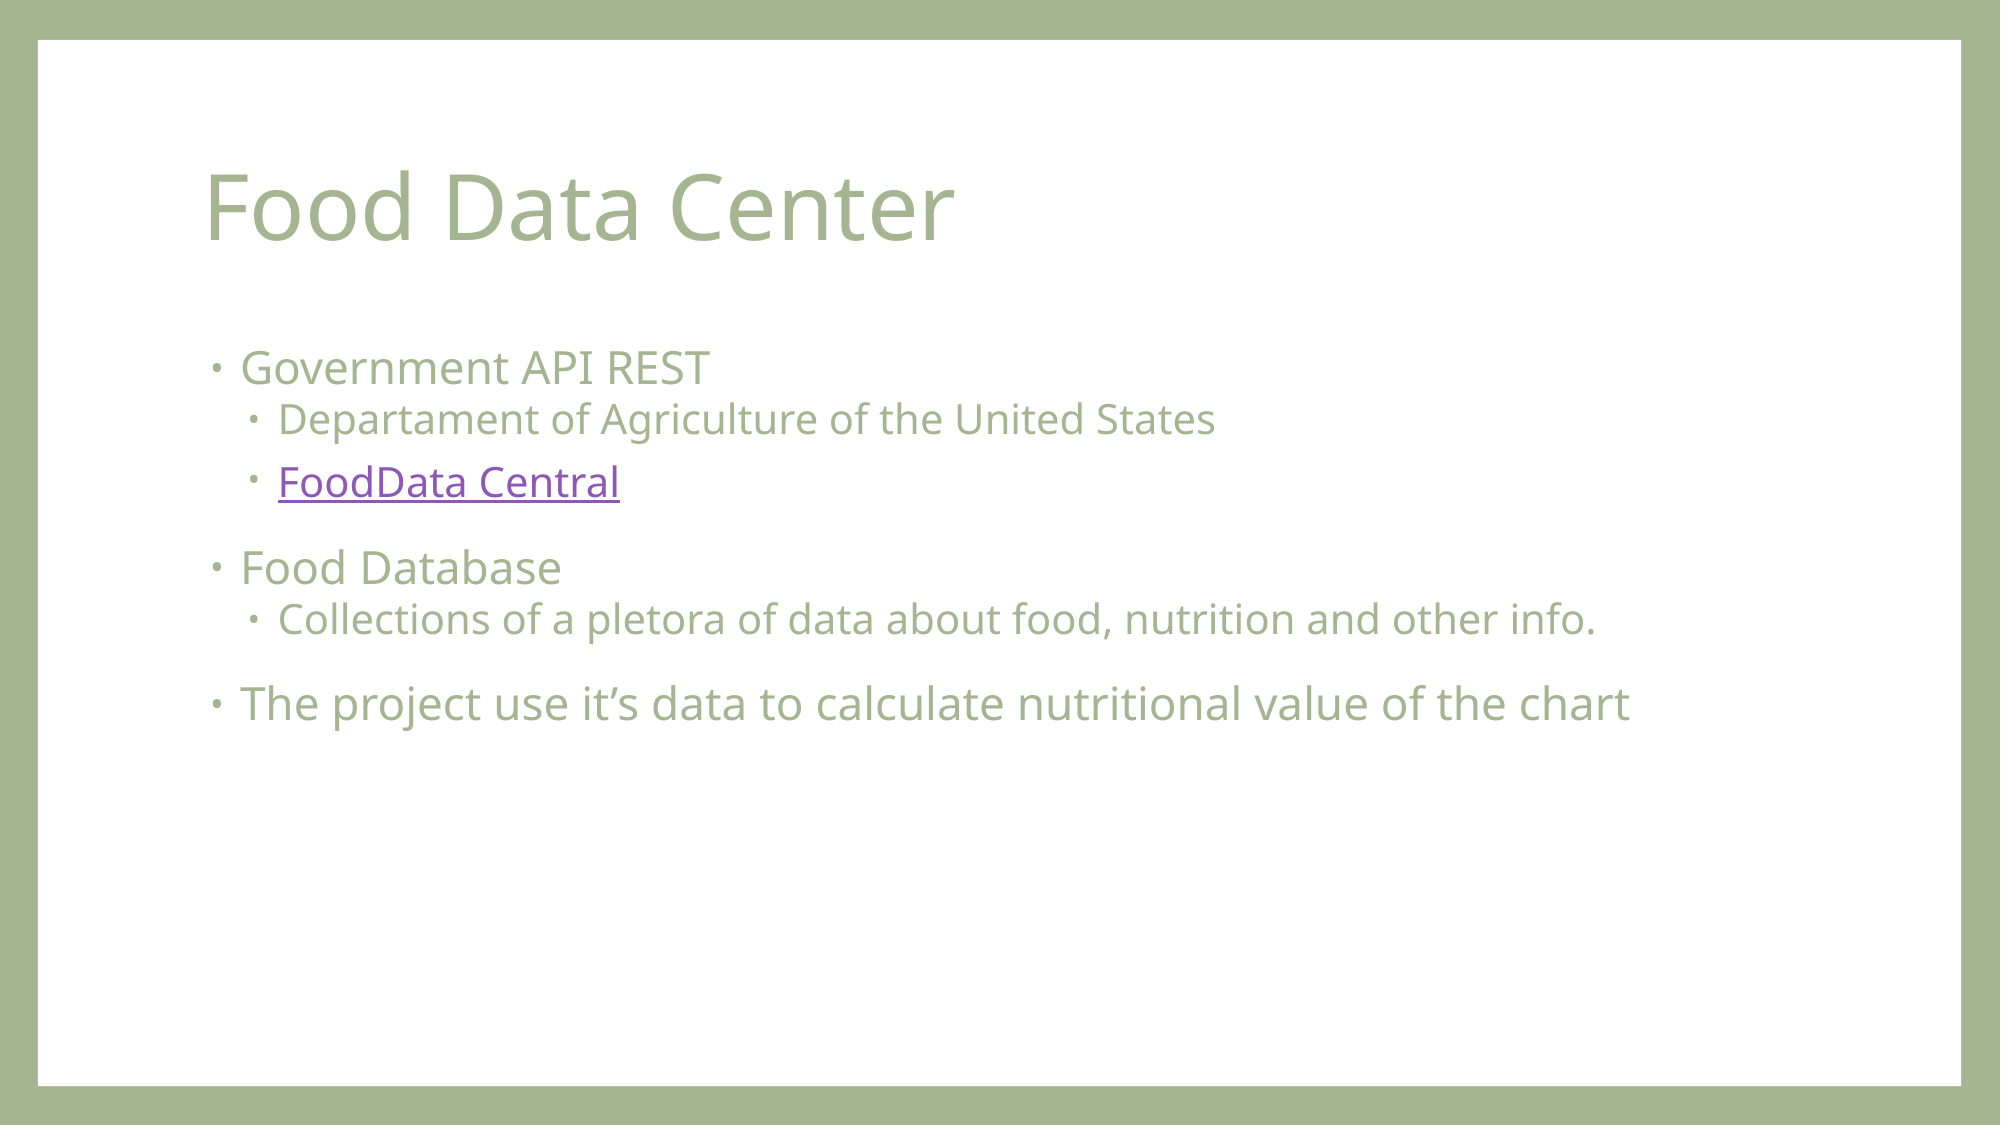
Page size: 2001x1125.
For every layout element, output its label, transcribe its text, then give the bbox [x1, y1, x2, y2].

list Government API REST Departament of Agriculture of the United States FoodData Central Food Database Collections of a pletora of data about food, nutrition and other info. The project use it’s data to calculate nutritional value of the chart [187, 337, 1808, 1000]
title Food Data Center [187, 99, 1808, 323]
